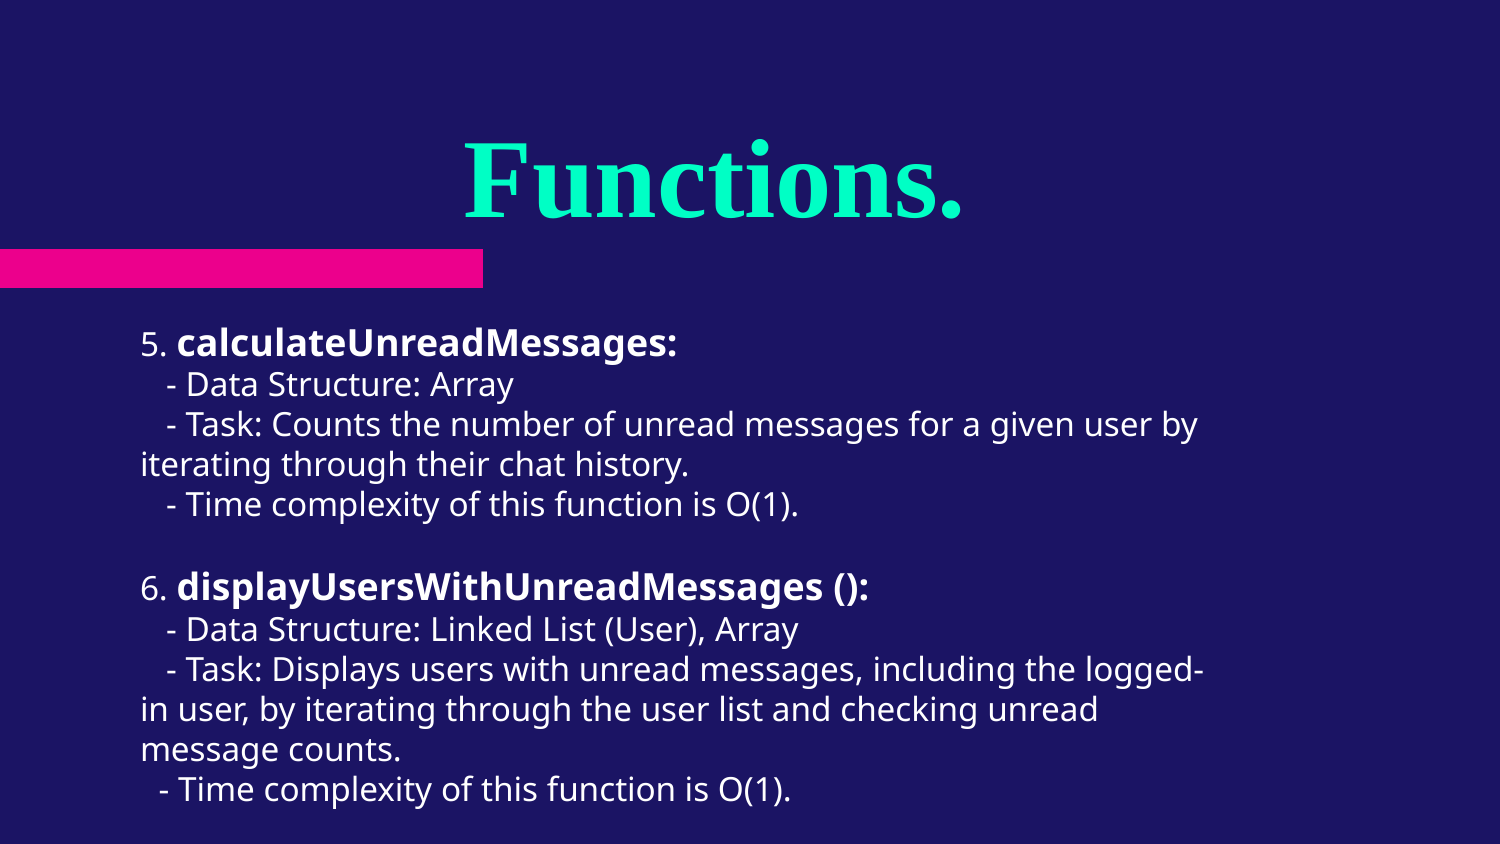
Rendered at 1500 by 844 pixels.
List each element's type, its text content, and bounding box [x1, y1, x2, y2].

list 5. calculateUnreadMessages: - Data Structure: Array - Task: Counts the number of unread messages for a given user by iterating through their chat history. - Time complexity of this function is O(1). 6. displayUsersWithUnreadMessages (): - Data Structure: Linked List (User), Array - Task: Displays users with unread messages, including the logged-in user, by iterating through the user list and checking unread message counts. - Time complexity of this function is O(1). [99, 303, 1235, 829]
title Functions. [448, 89, 1202, 253]
